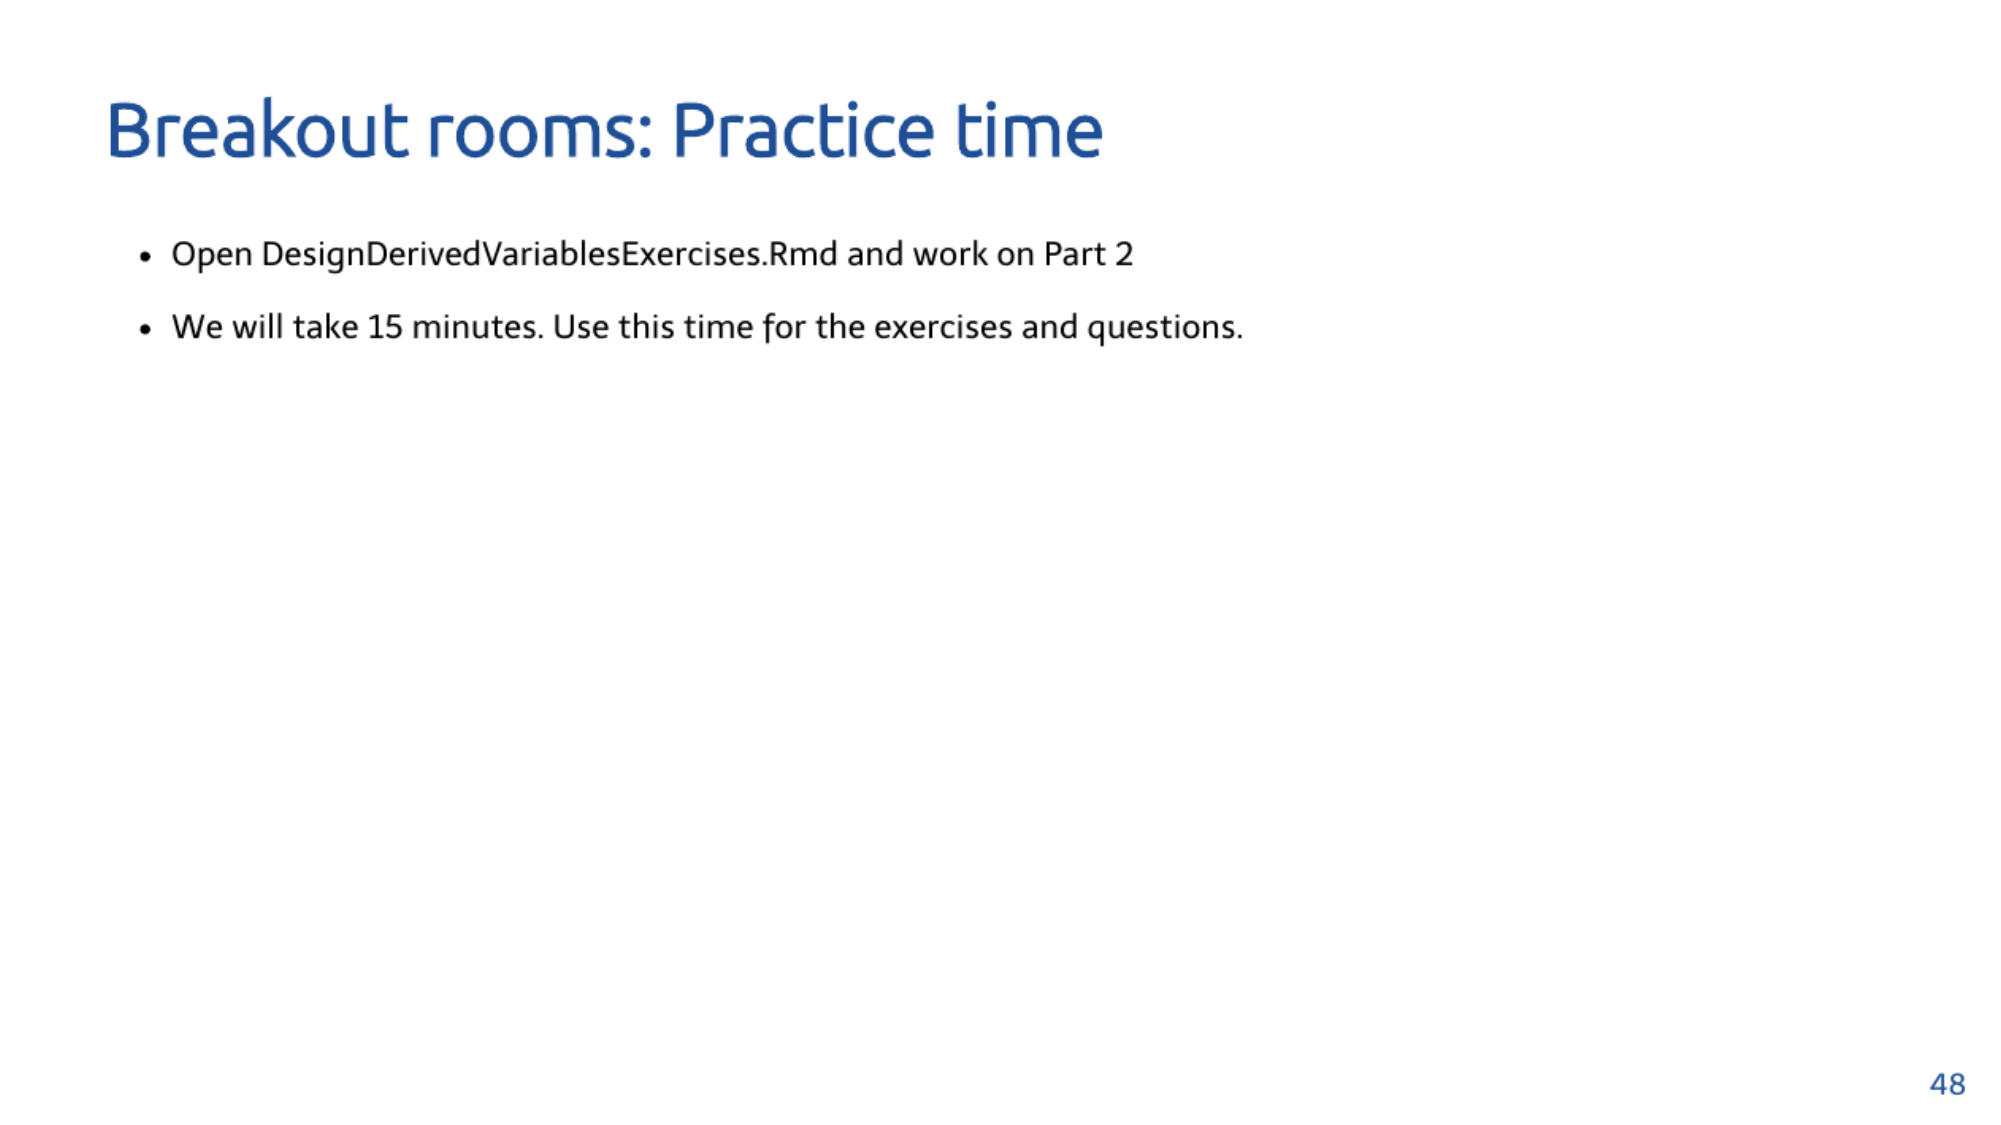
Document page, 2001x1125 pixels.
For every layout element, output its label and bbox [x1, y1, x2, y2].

list [0, 0, 2000, 1125]
